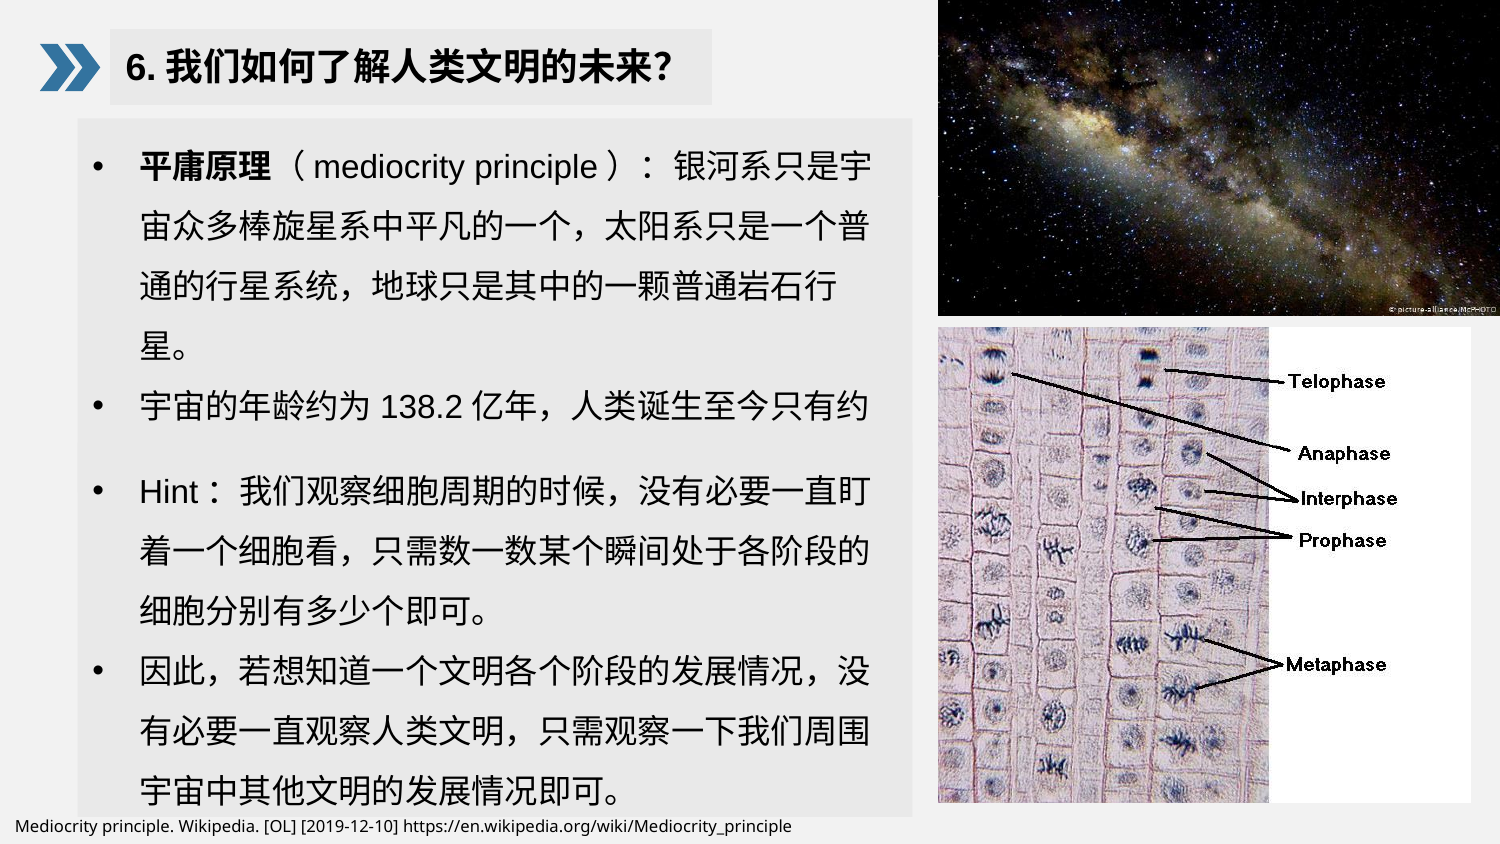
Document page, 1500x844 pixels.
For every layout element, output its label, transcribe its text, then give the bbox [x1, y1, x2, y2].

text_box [77, 327, 1471, 815]
picture [938, 0, 1500, 316]
text_box 平庸原理（mediocrity principle）：银河系只是宇宙众多棒旋星系中平凡的一个，太阳系只是一个普通的行星系统，地球只是其中的一颗普通岩石行星。 宇宙的年龄约为138.2亿年，人类诞生至今只有约两三百万年。 [77, 118, 913, 327]
text_box 6.我们如何了解人类文明的未来？ [110, 36, 806, 118]
picture [110, 29, 712, 105]
text_box Mediocrity principle. Wikipedia. [OL] [2019-12-10] https://en.wikipedia.org/wiki/Mediocrity_principle [0, 808, 1442, 844]
